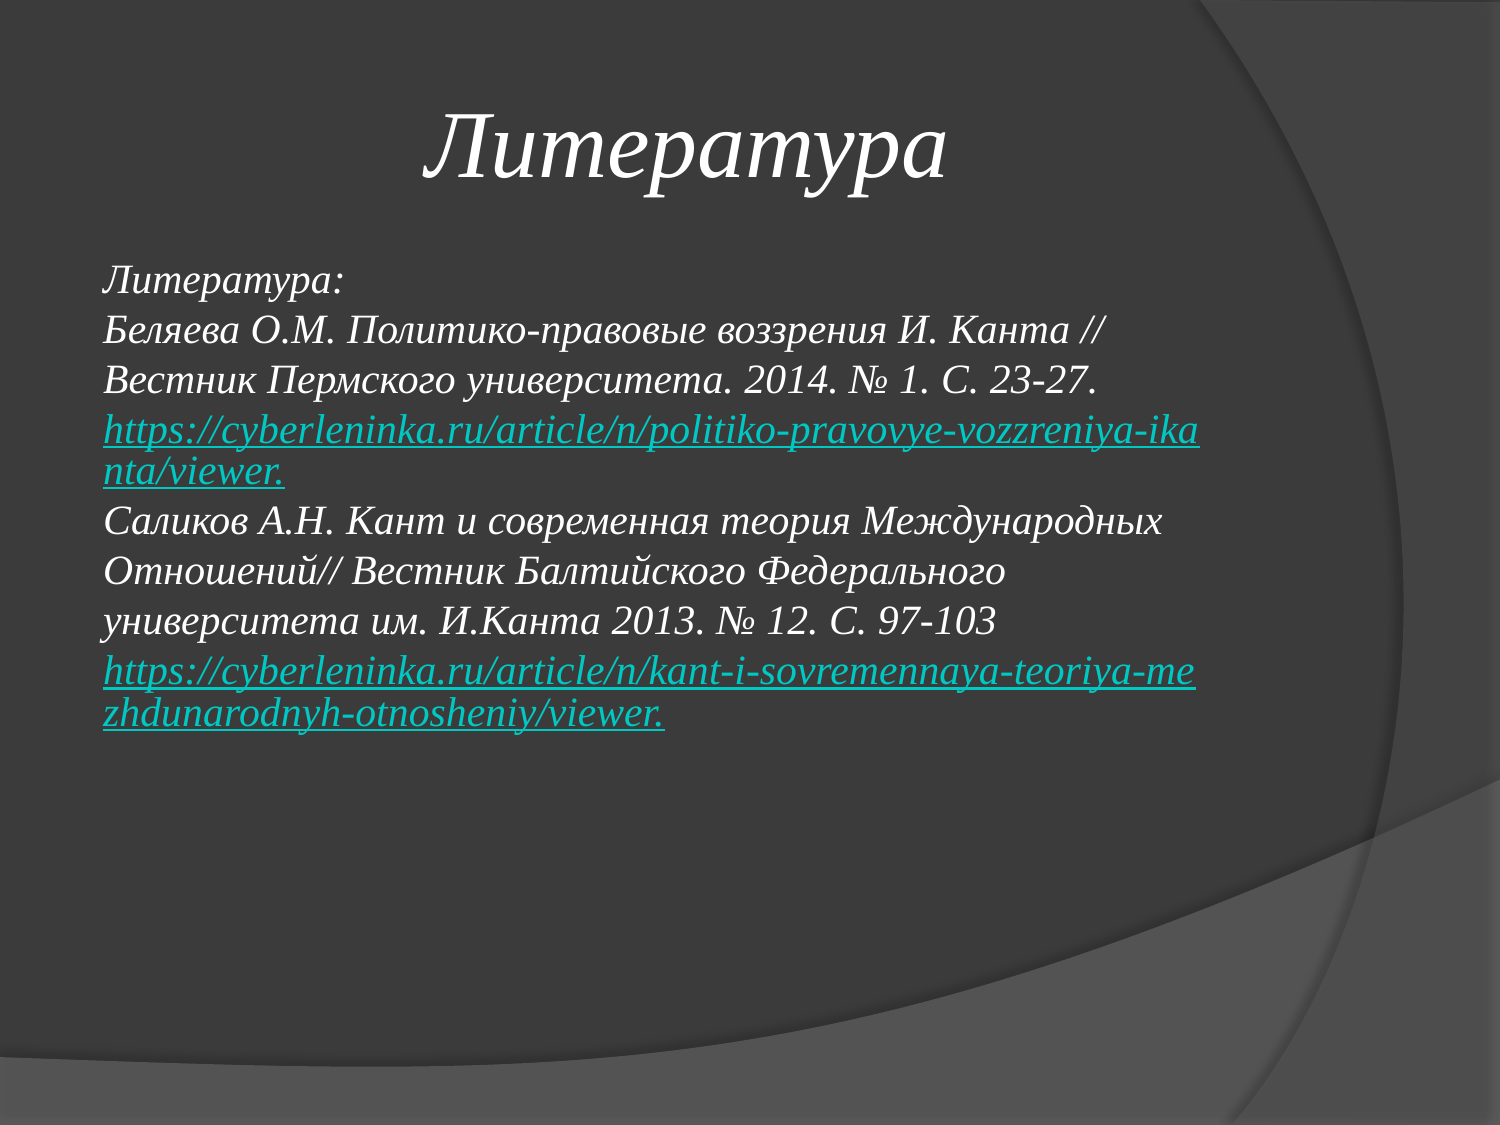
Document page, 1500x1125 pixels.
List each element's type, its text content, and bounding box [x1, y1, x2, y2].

text_box Литература: Беляева О.М. Политико-правовые воззрения И. Канта // Вестник Пермского университета. 2014. № 1. С. 23-27. https://cyberleninka.ru/article/n/politiko-pravovye-vozzreniya-ikanta/viewer. Саликов А.Н. Кант и современная теория Международных Отношений// Вестник Балтийского Федерального университета им. И.Канта 2013. № 12. С. 97-103 https://cyberleninka.ru/article/n/kant-i-sovremennaya-teoriya-mezhdunarodnyh-otnosheniy/viewer. [88, 243, 1223, 709]
title Литература [75, 45, 1301, 233]
